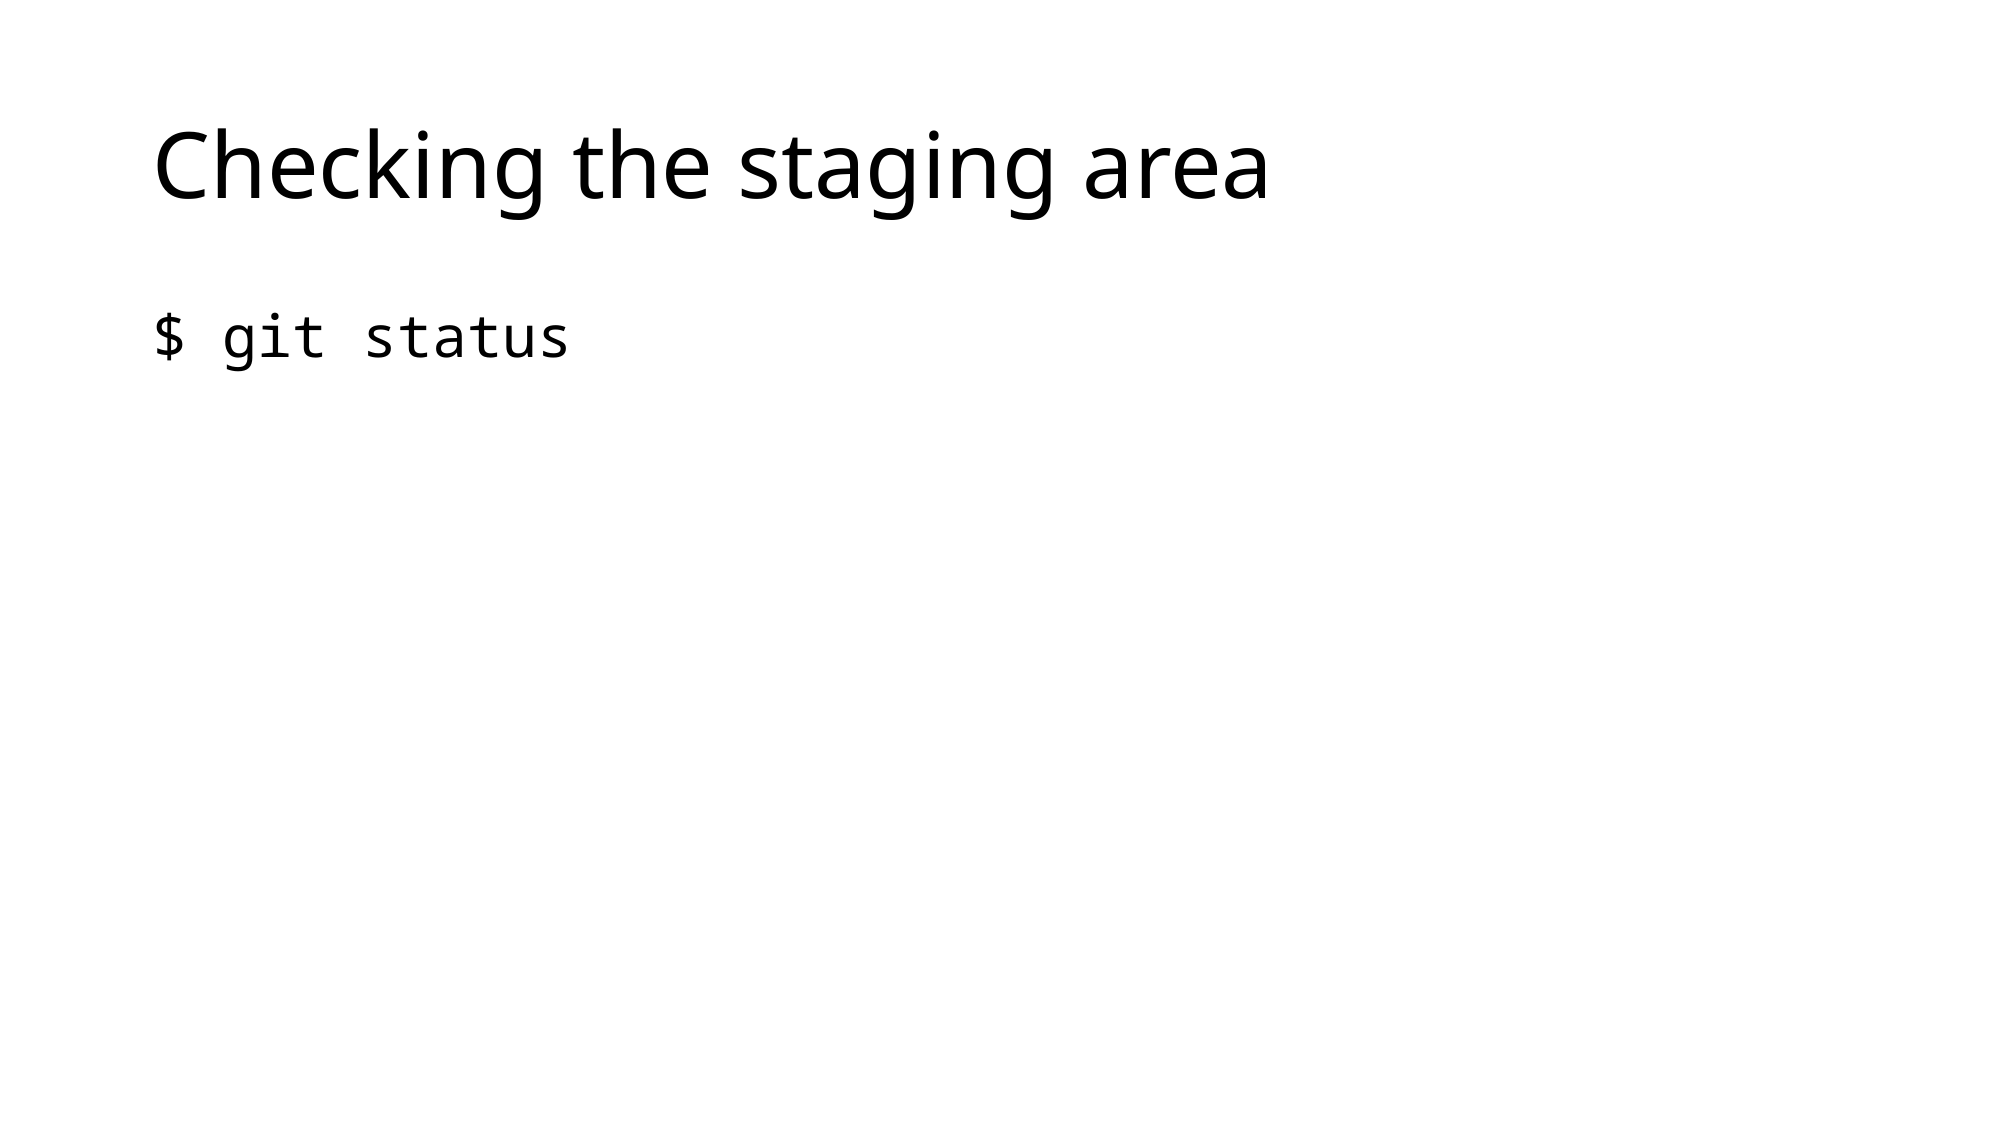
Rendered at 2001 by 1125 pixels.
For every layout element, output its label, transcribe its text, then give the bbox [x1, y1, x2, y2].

list $ git status [137, 299, 1863, 1014]
title Checking the staging area [137, 59, 1863, 278]
